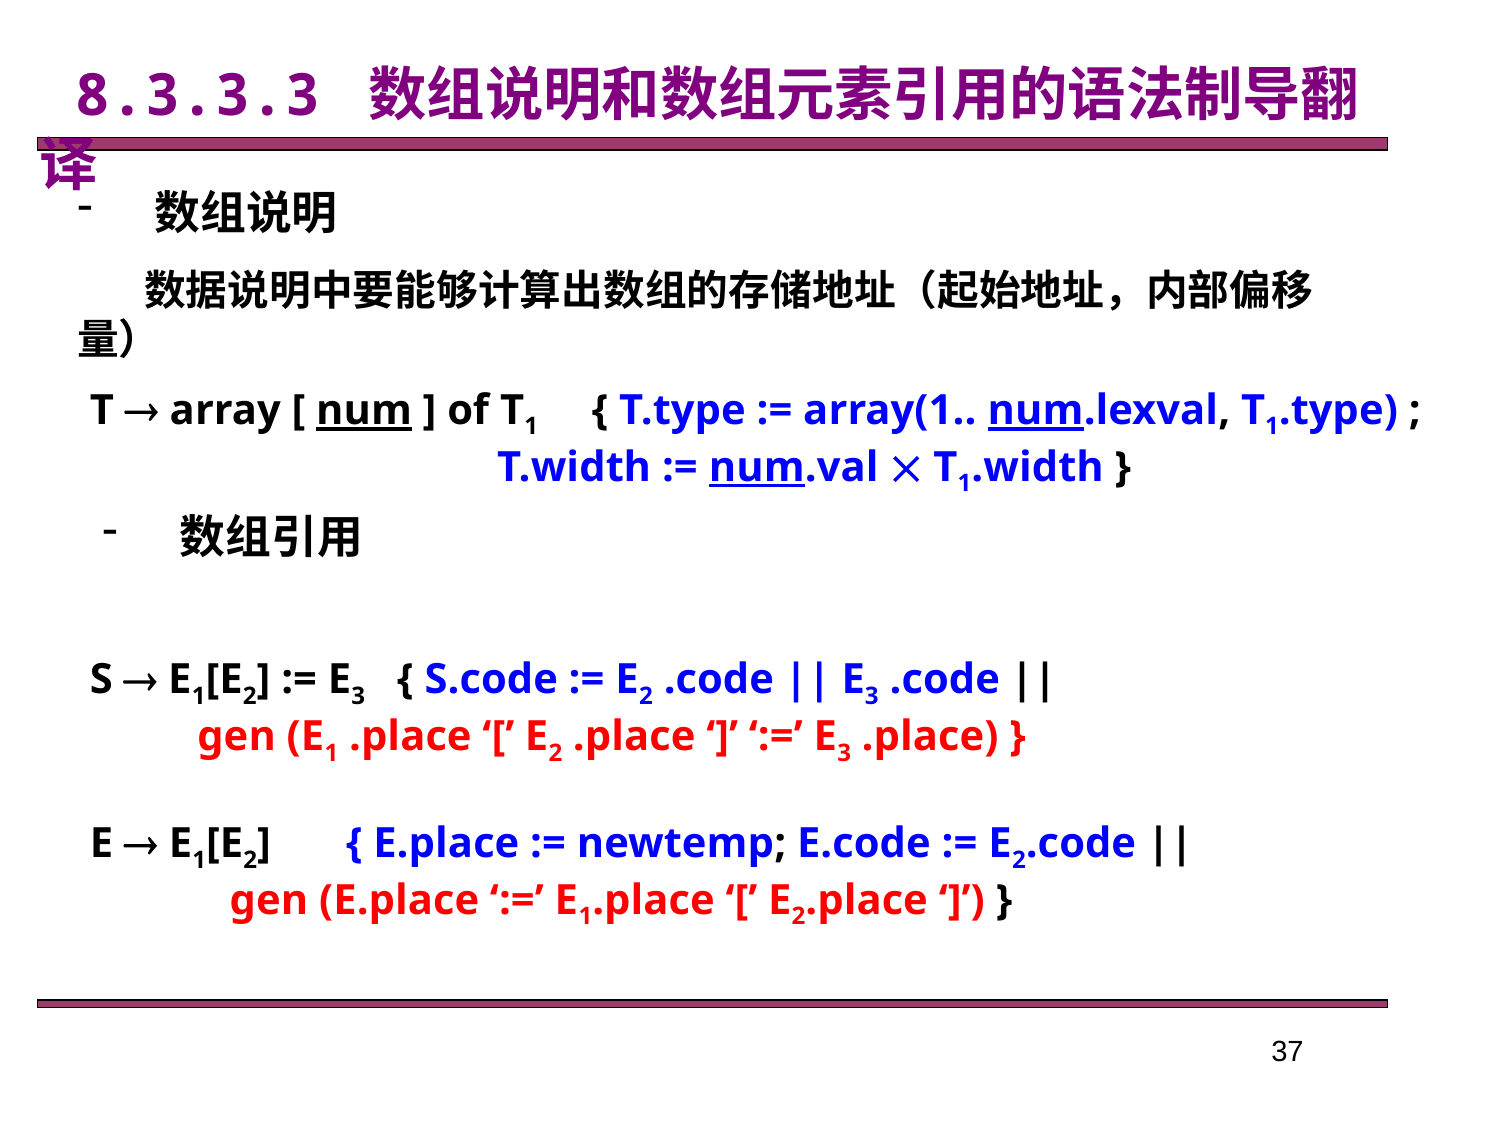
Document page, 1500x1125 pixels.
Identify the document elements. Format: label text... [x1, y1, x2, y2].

text_box 8.3.3.3 数组说明和数组元素引用的语法制导翻译 [24, 49, 1388, 205]
slide_number 37 [1112, 1025, 1463, 1066]
text_box T  array [ num ] of T1 { T.type := array(1.. num.lexval, T1.type) ; T.width := num.val  T1.width } [75, 375, 1444, 554]
text_box S  E1[E2] := E3 { S.code := E2 .code || E3 .code || gen (E1 .place ‘[’ E2 .place ‘]’ ‘:=’ E3 .place) } E  E1[E2] { E.place := newtemp; E.code := E2.code || gen (E.place ‘:=’ E1.place ‘[’ E2.place ‘]’) } [75, 644, 1500, 938]
text_box 数组说明 数据说明中要能够计算出数组的存储地址（起始地址，内部偏移量） [62, 205, 1375, 371]
text_box 数组引用 [87, 500, 1400, 570]
